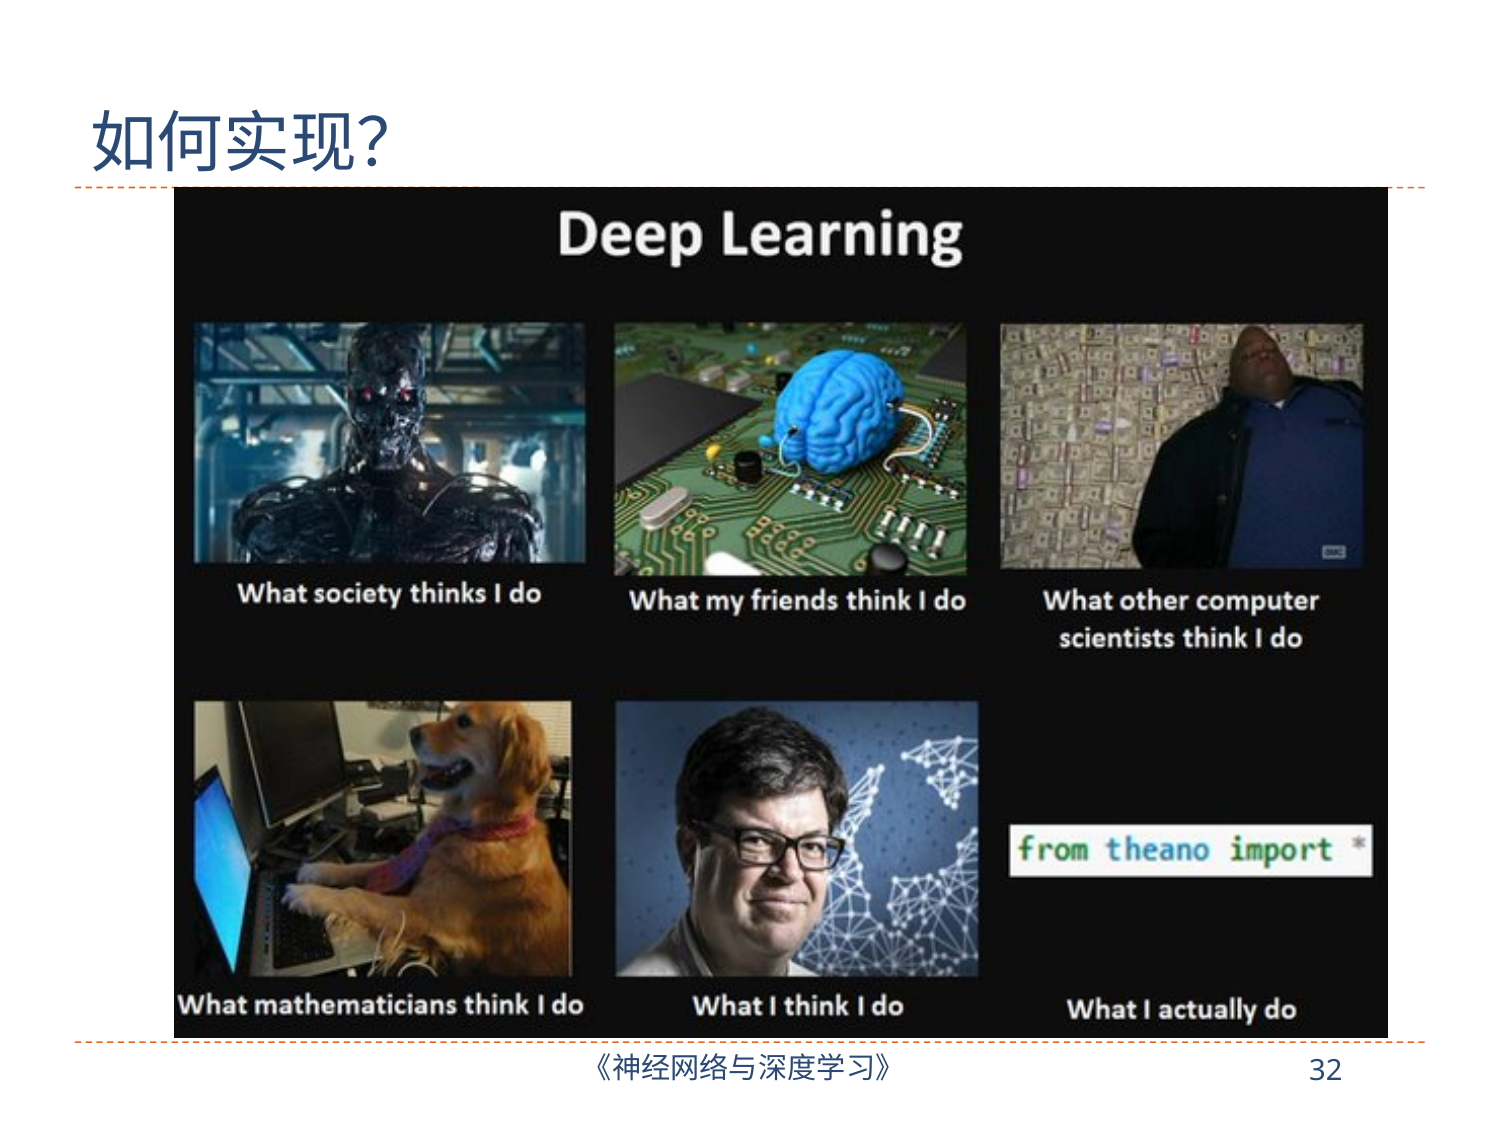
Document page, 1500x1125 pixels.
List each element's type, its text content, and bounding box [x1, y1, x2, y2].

title 如何实现？ [75, 24, 1425, 188]
picture [174, 187, 1388, 1038]
